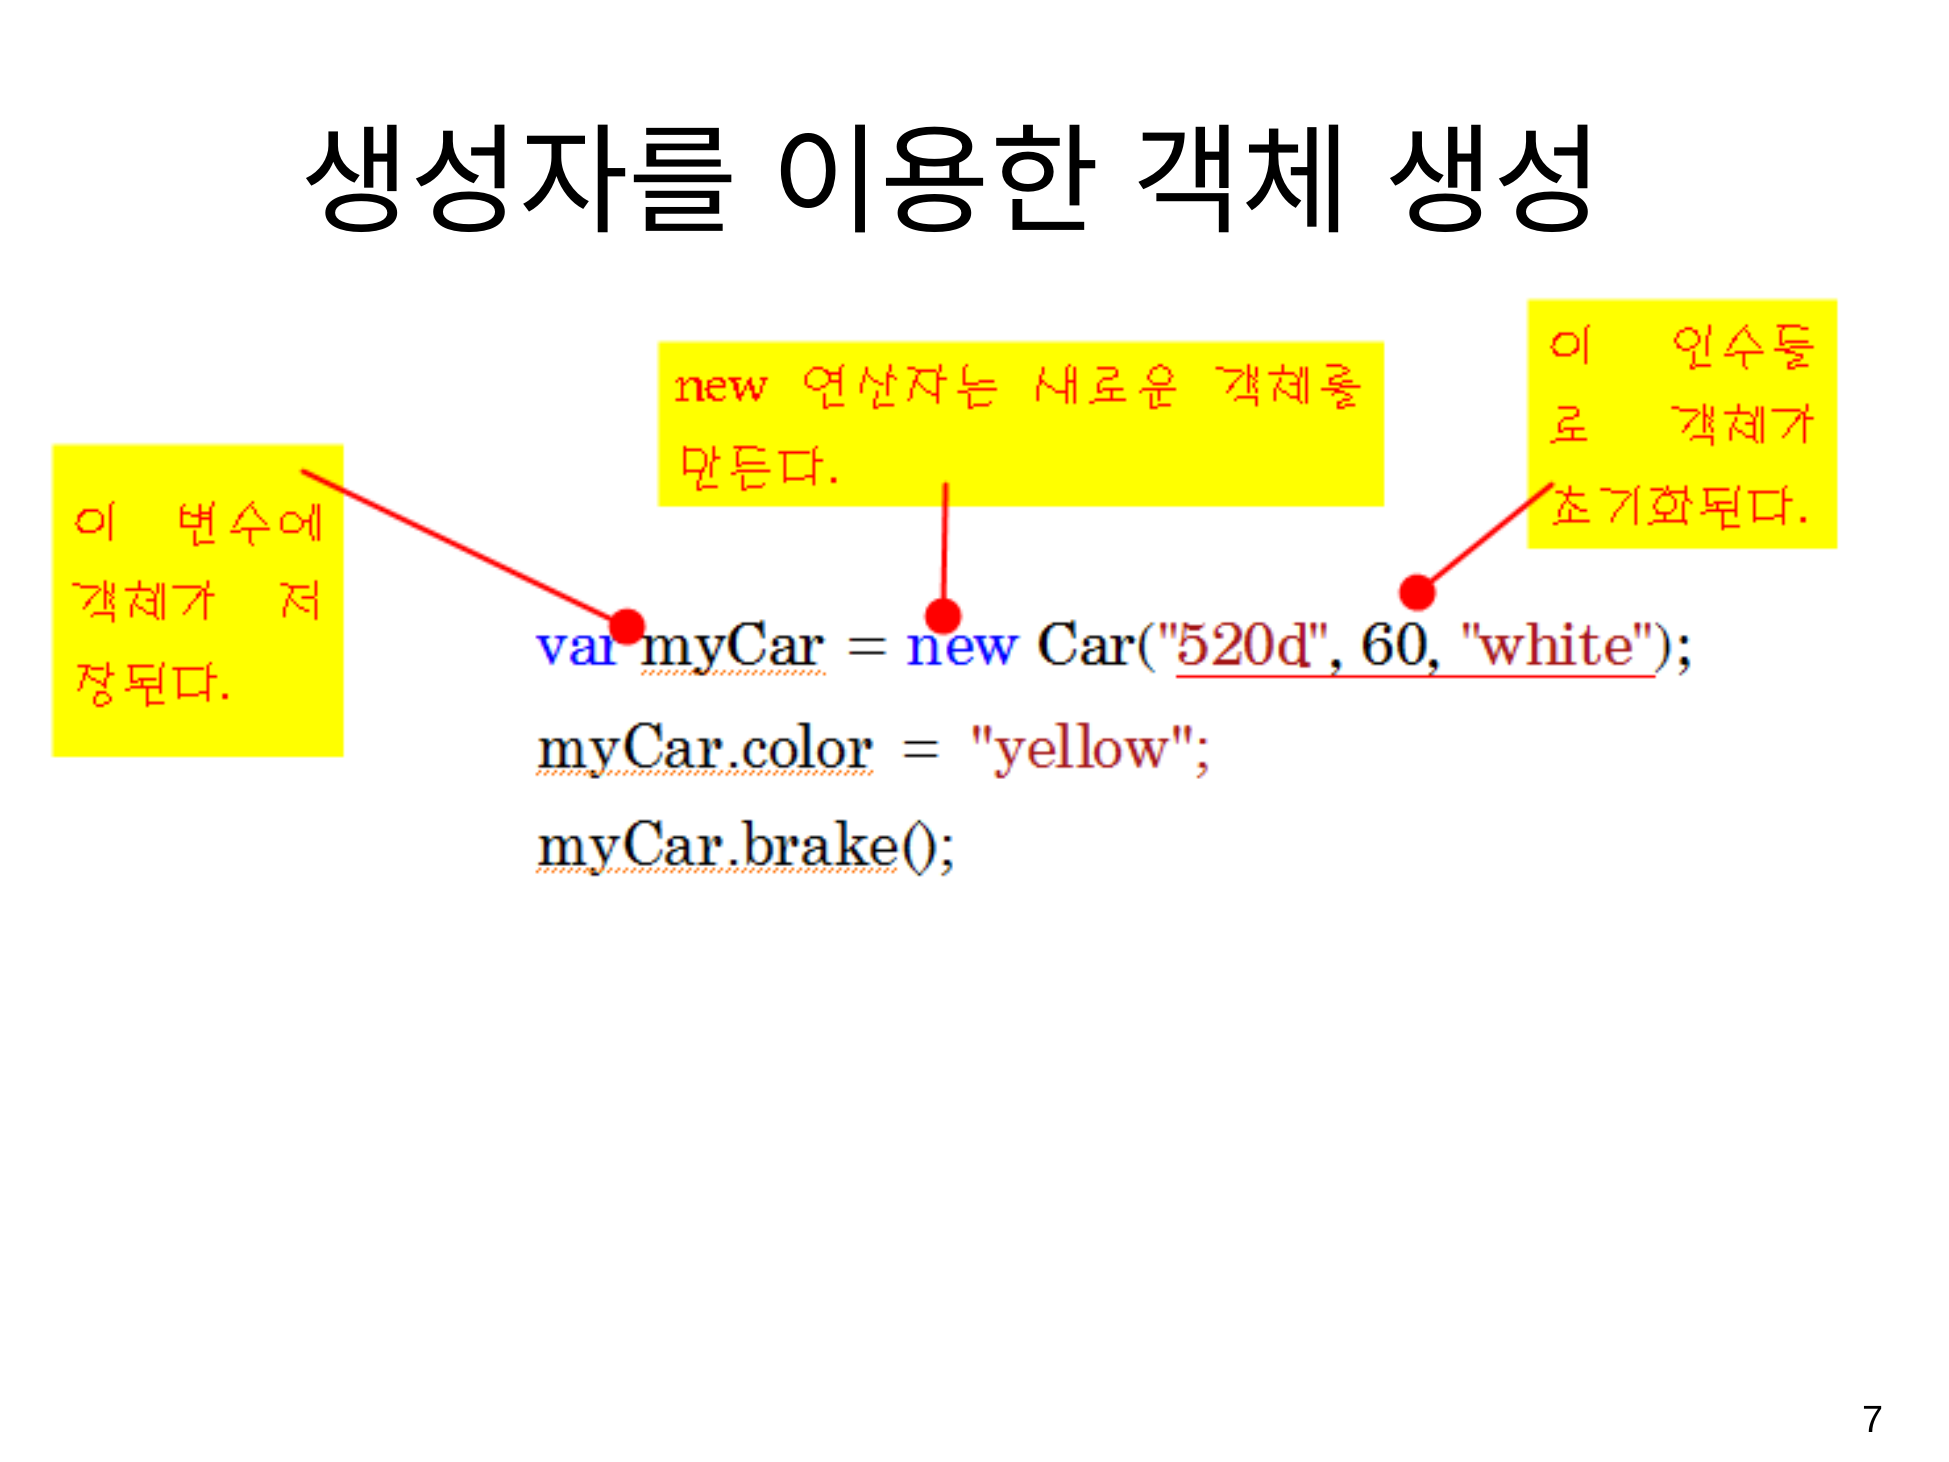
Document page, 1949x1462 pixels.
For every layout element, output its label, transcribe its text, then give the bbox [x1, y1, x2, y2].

slide_number ‹#› [1496, 1372, 1899, 1462]
title 생성자를 이용한 객체 생성 [156, 92, 1749, 255]
picture [22, 277, 1883, 916]
